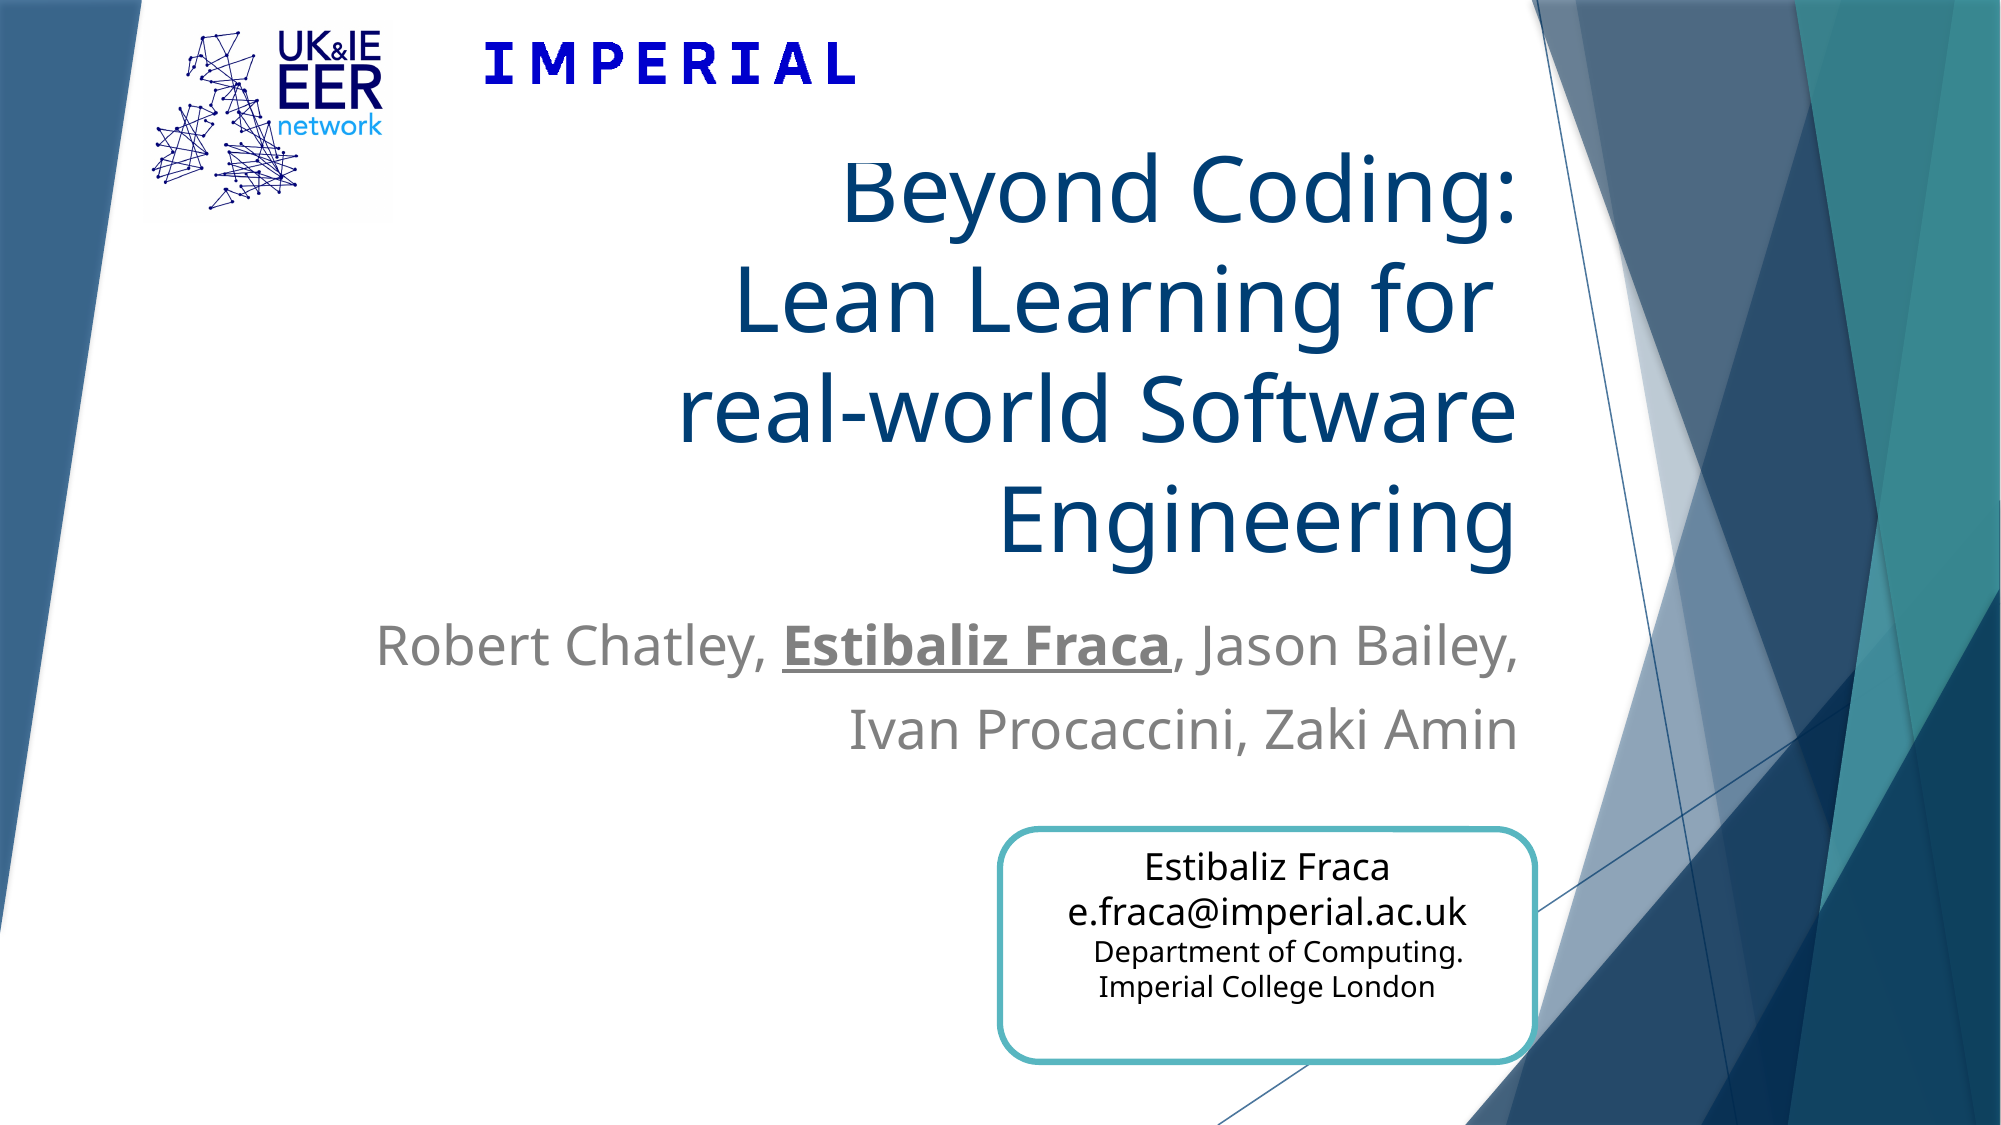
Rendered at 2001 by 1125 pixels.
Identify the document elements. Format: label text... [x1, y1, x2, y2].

title Beyond Coding: Lean Learning for real-world Software Engineering [170, 308, 1536, 579]
picture [444, 0, 894, 164]
text_box Estibaliz Fraca e.fraca@imperial.ac.uk Department of Computing. Imperial College London [998, 827, 1537, 1064]
picture [142, 20, 393, 223]
subtitle Robert Chatley, Estibaliz Fraca, Jason Bailey, Ivan Procaccini, Zaki Amin [261, 602, 1536, 811]
